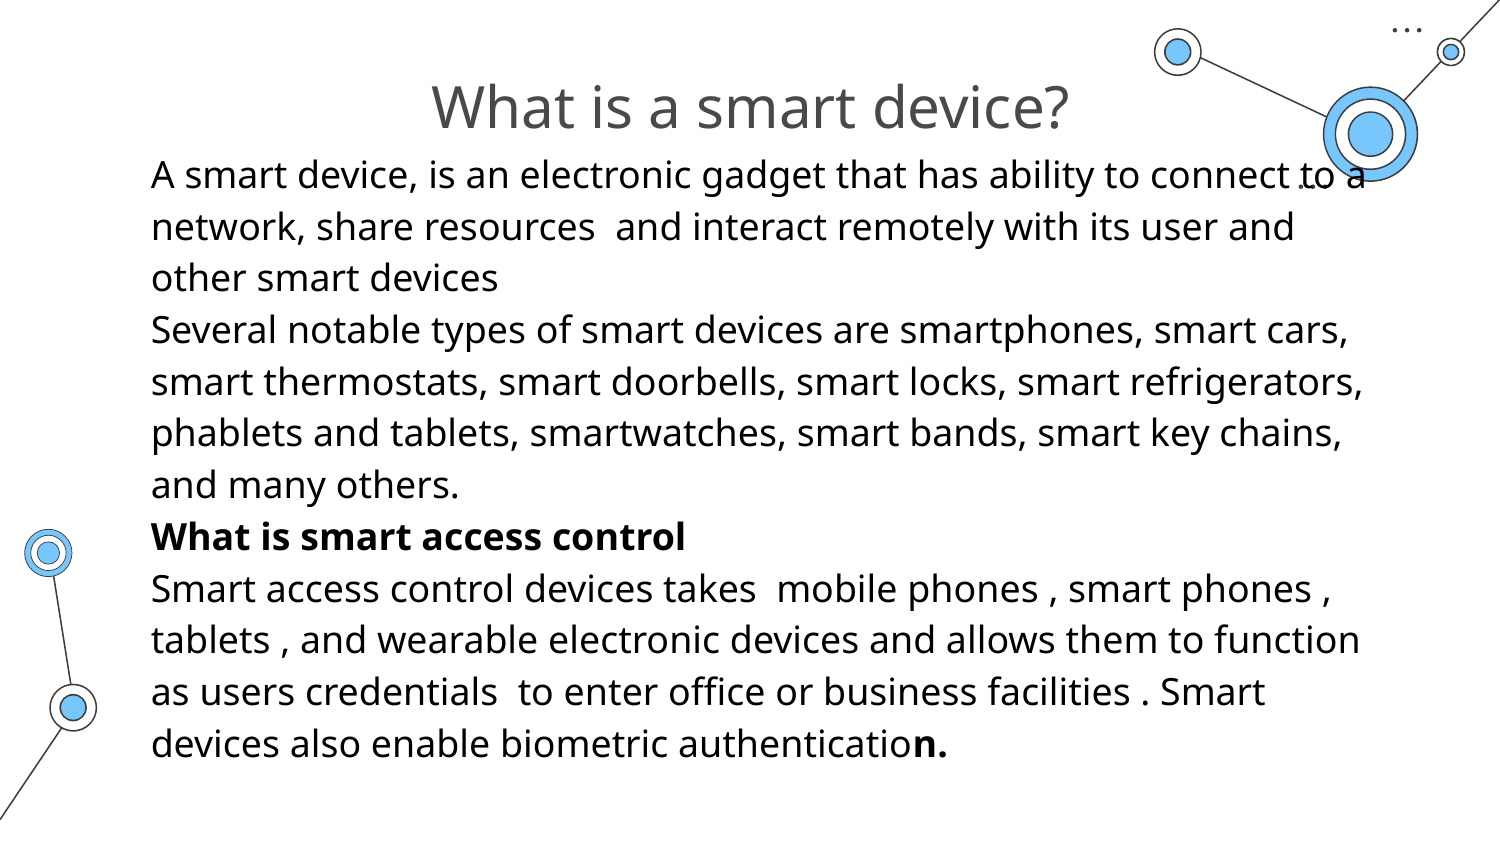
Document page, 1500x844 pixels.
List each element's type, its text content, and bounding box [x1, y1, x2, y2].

list A smart device, is an electronic gadget that has ability to connect to a network, share resources and interact remotely with its user and other smart devices Several notable types of smart devices are smartphones, smart cars, smart thermostats, smart doorbells, smart locks, smart refrigerators, phablets and tablets, smartwatches, smart bands, smart key chains, and many others. What is smart access control Smart access control devices takes mobile phones , smart phones , tablets , and wearable electronic devices and allows them to function as users credentials to enter office or business facilities . Smart devices also enable biometric authentication. [135, 160, 1400, 779]
title What is a smart device? [415, 55, 1086, 150]
